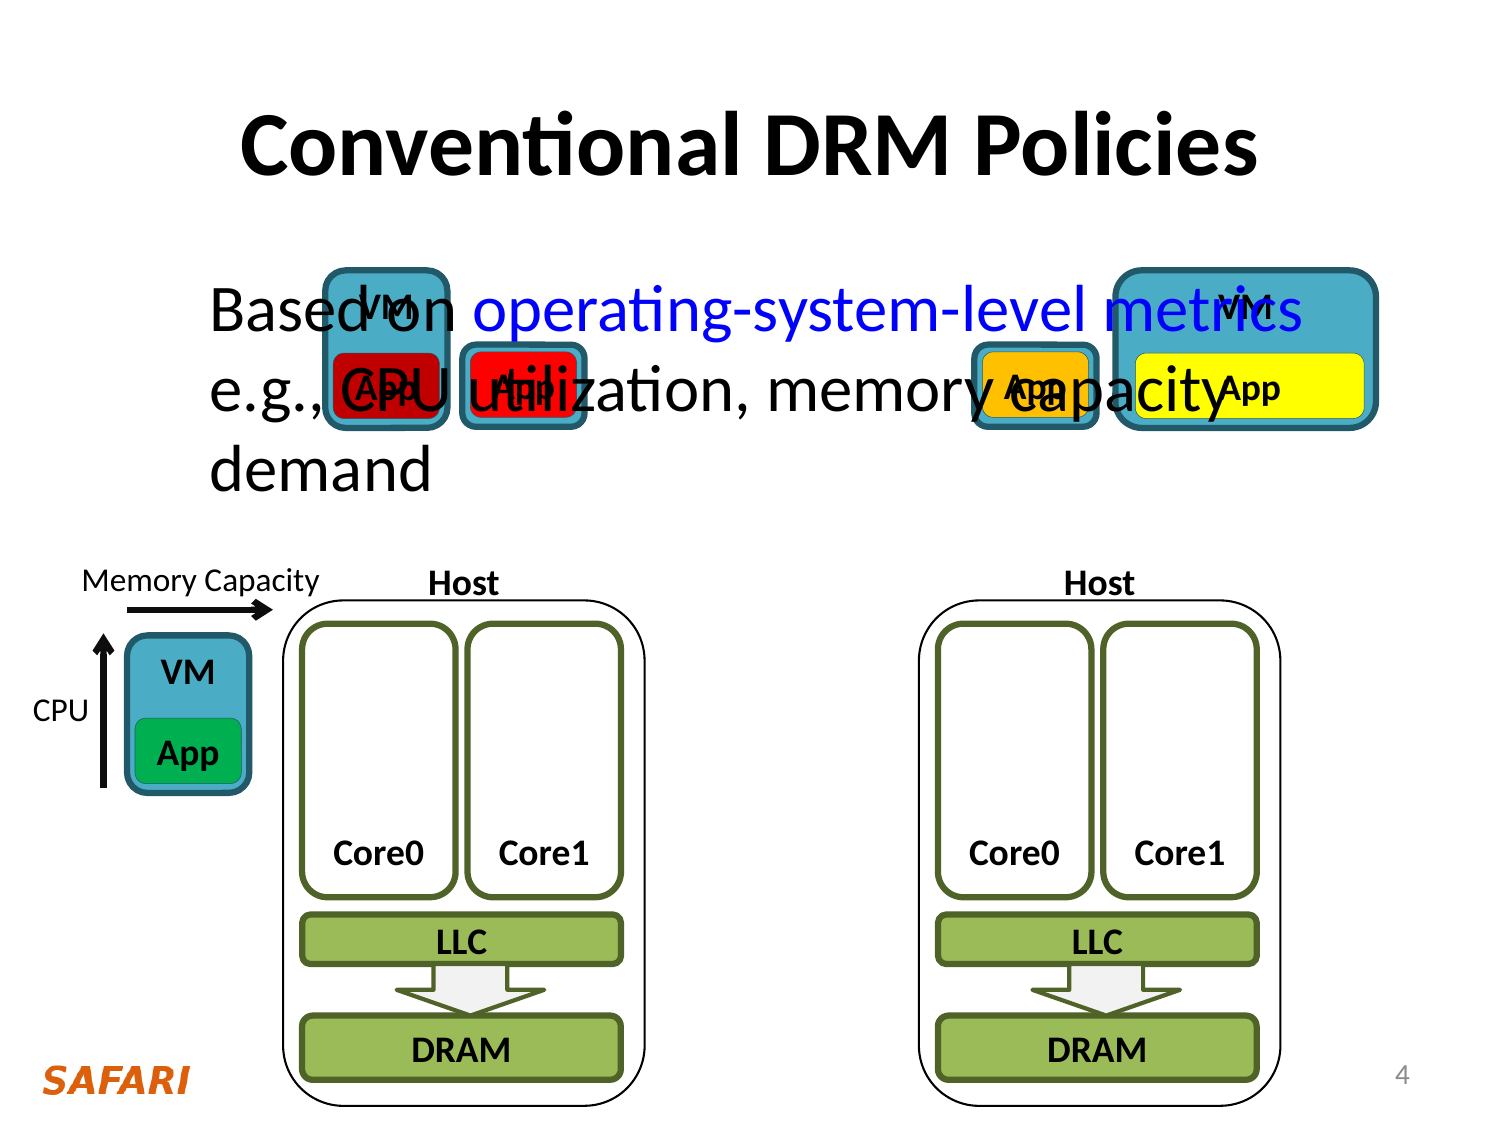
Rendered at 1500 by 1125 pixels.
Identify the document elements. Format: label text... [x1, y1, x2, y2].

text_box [282, 550, 645, 1107]
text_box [918, 550, 1281, 1107]
text_box Memory Capacity [66, 550, 281, 606]
text_box VM [124, 633, 252, 796]
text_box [1115, 270, 1377, 429]
text_box CPU [18, 680, 99, 736]
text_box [324, 270, 448, 429]
slide_number 4 [1285, 1042, 1425, 1103]
text_box Based on operating-system-level metrics e.g., CPU utilization, memory capacity demand [194, 257, 1400, 513]
title Conventional DRM Policies [75, 45, 1425, 233]
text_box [462, 344, 585, 427]
text_box App [132, 715, 244, 786]
picture [40, 1058, 195, 1104]
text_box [974, 344, 1097, 427]
